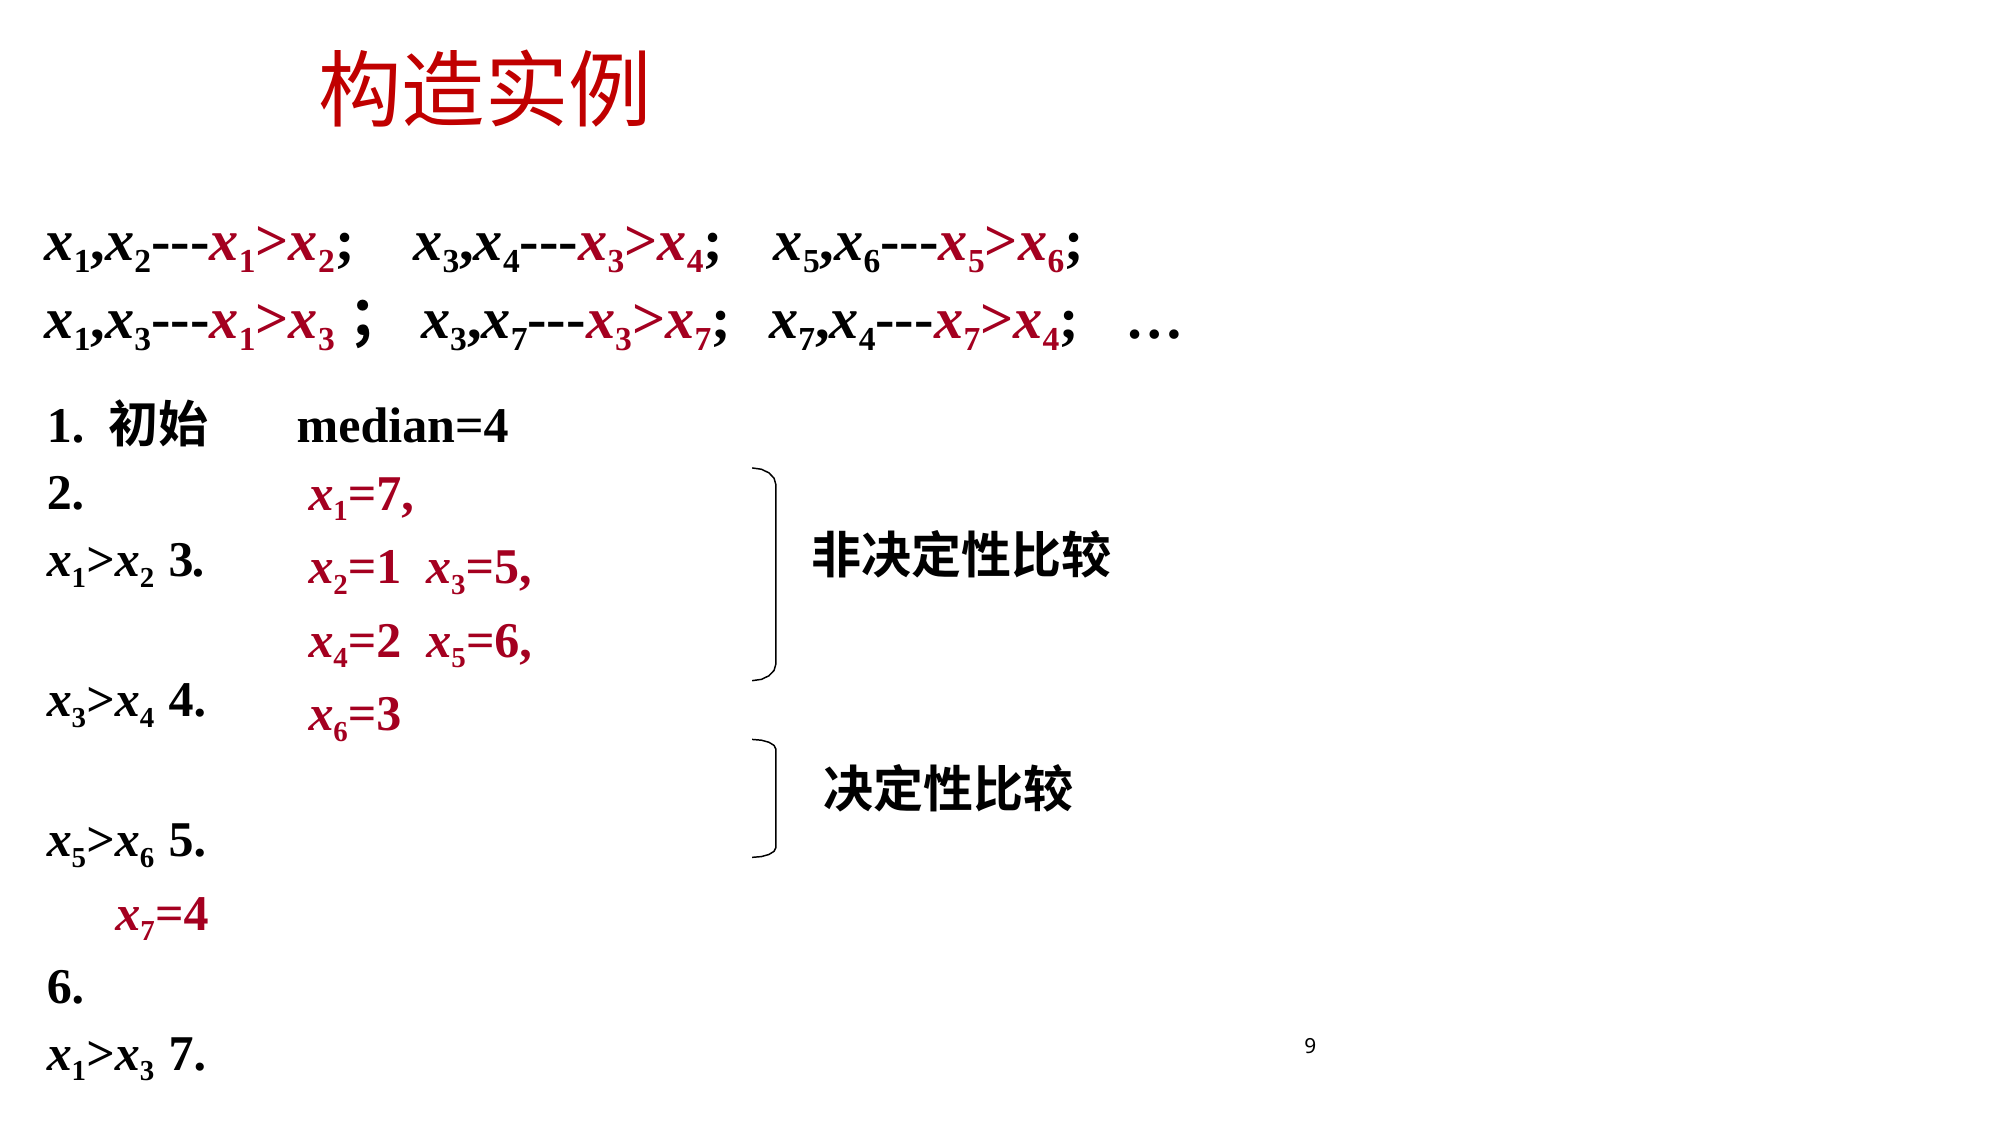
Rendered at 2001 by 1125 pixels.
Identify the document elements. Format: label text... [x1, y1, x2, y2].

text_box x1,x2---x1>x2; x3,x4---x3>x4; x1,x3---x1>x3；x3,x7---x3>x7; [40, 199, 735, 357]
text_box median=4 x1=7, x2=1 x3=5, x4=2 x5=6, x6=3 [290, 384, 543, 747]
text_box [752, 739, 776, 858]
title 构造实例 [316, 0, 655, 181]
text_box 1. 初始 2. x1>x2 3. x3>x4 4. x5>x6 5. x7=4 6. x1>x3 7. x3>x7 8. … [40, 384, 228, 1125]
text_box 决定性比较 [820, 755, 1077, 818]
text_box 非决定性比较 [808, 521, 1115, 584]
text_box [752, 467, 776, 681]
text_box x5,x6---x5>x6; x7,x4---x7>x4; … [762, 199, 1184, 357]
text_box 9 [1302, 1030, 1320, 1058]
